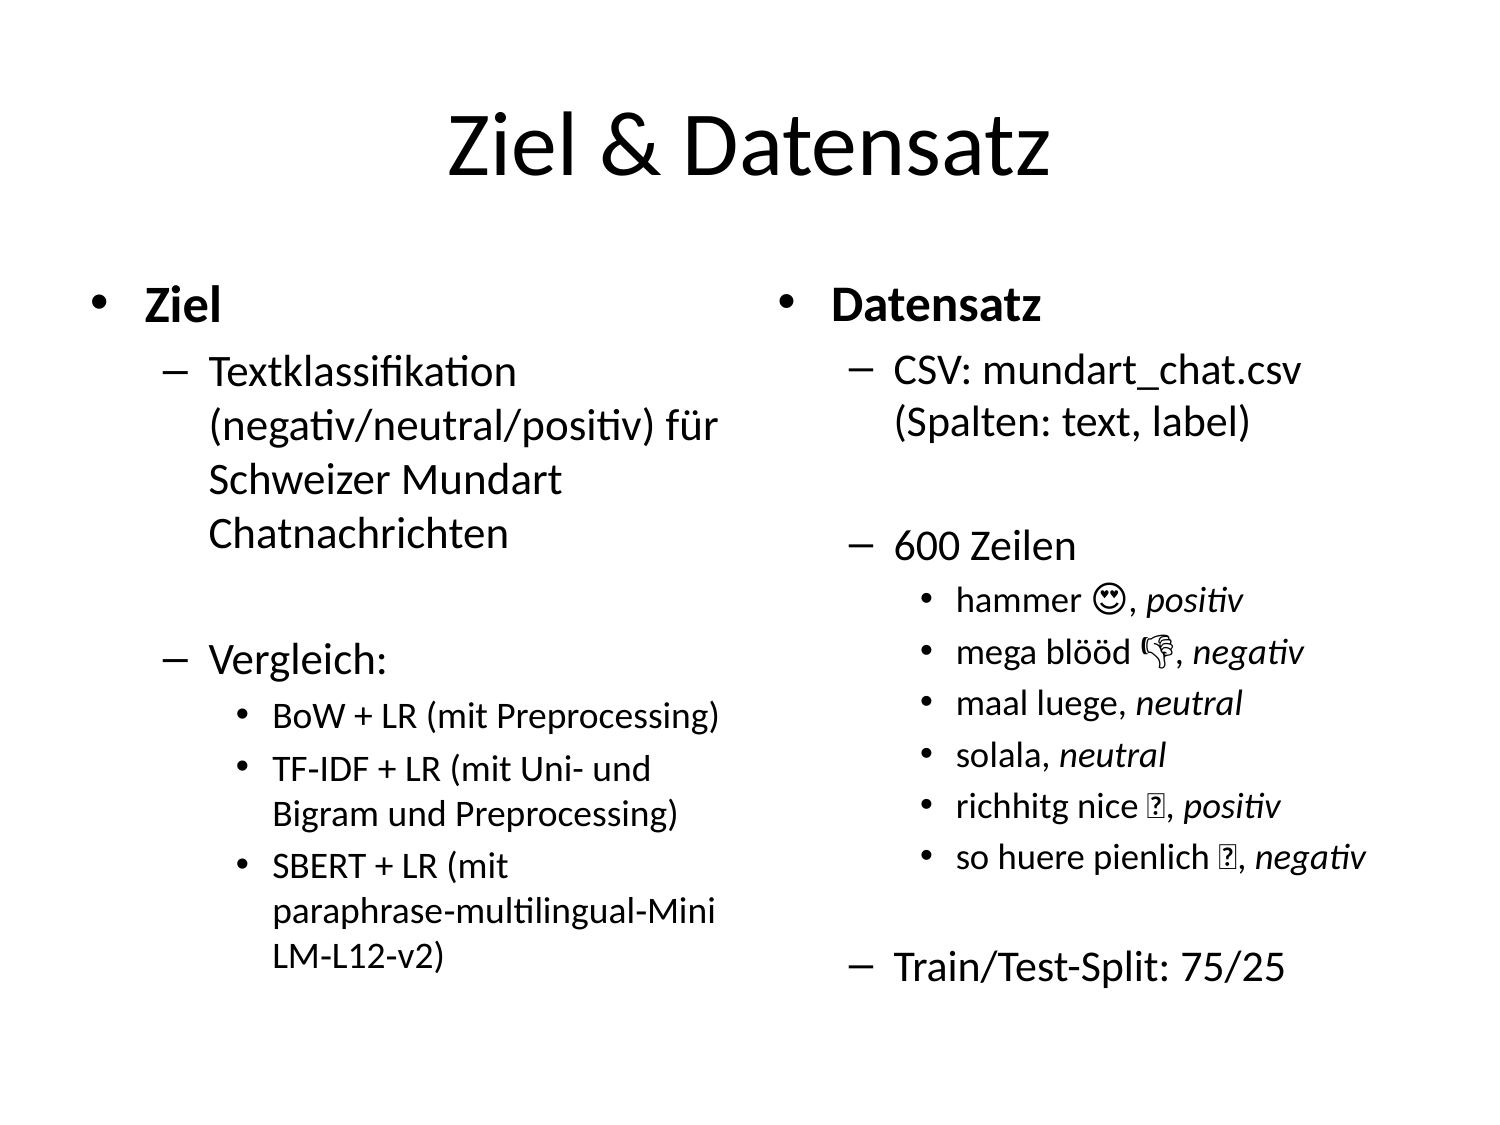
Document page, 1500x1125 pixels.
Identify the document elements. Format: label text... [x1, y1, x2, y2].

list Ziel Textklassifikation (negativ/neutral/positiv) für Schweizer Mundart Chatnachrichten Vergleich: BoW + LR (mit Preprocessing) TF‑IDF + LR (mit Uni- und Bigram und Preprocessing) SBERT + LR (mit paraphrase‑multilingual‑MiniLM‑L12‑v2) [75, 262, 738, 1005]
title Ziel & Datensatz [75, 45, 1425, 233]
list Datensatz CSV: mundart_chat.csv (Spalten: text, label) 600 Zeilen hammer 😍, positiv mega blööd 👎, negativ maal luege, neutral solala, neutral richhitg nice 🎉, positiv so huere pienlich 😤, negativ Train/Test-Split: 75/25 [762, 262, 1483, 1005]
